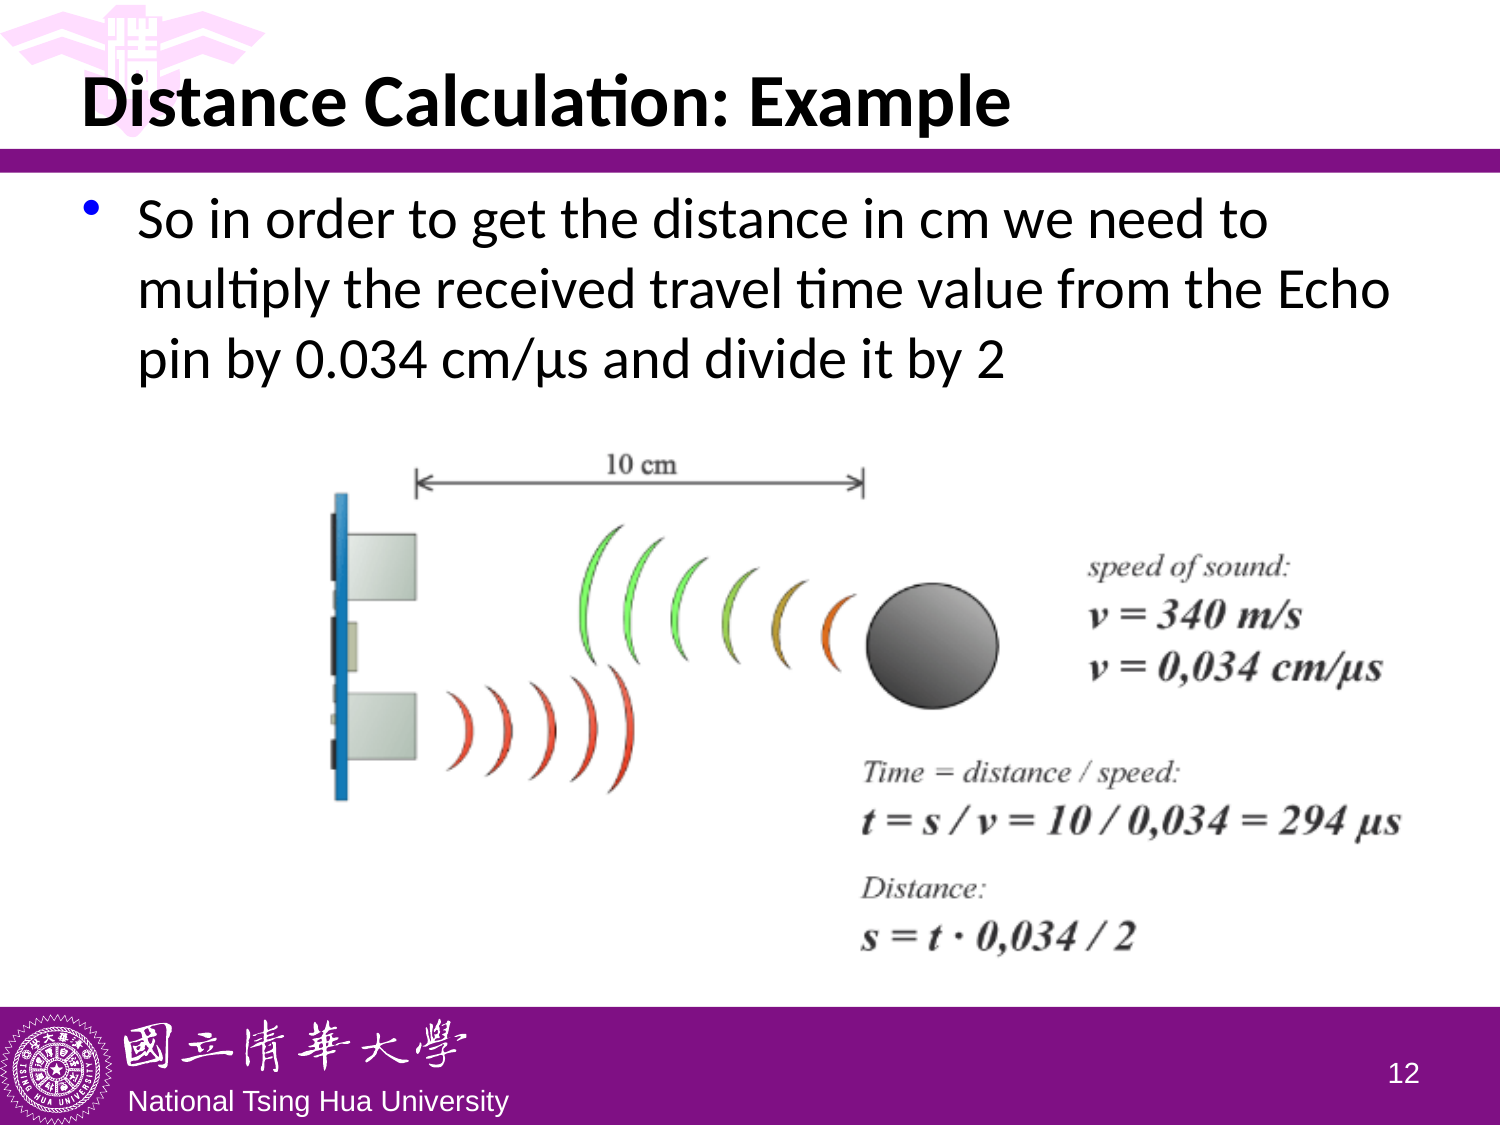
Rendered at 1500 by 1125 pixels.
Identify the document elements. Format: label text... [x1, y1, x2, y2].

picture [289, 420, 1424, 965]
title Distance Calculation: Example [66, 37, 1436, 149]
slide_number 11 [1122, 1021, 1436, 1097]
list So in order to get the distance in cm we need to multiply the received travel time value from the Echo pin by 0.034 cm/µs and divide it by 2 [66, 172, 1436, 1010]
